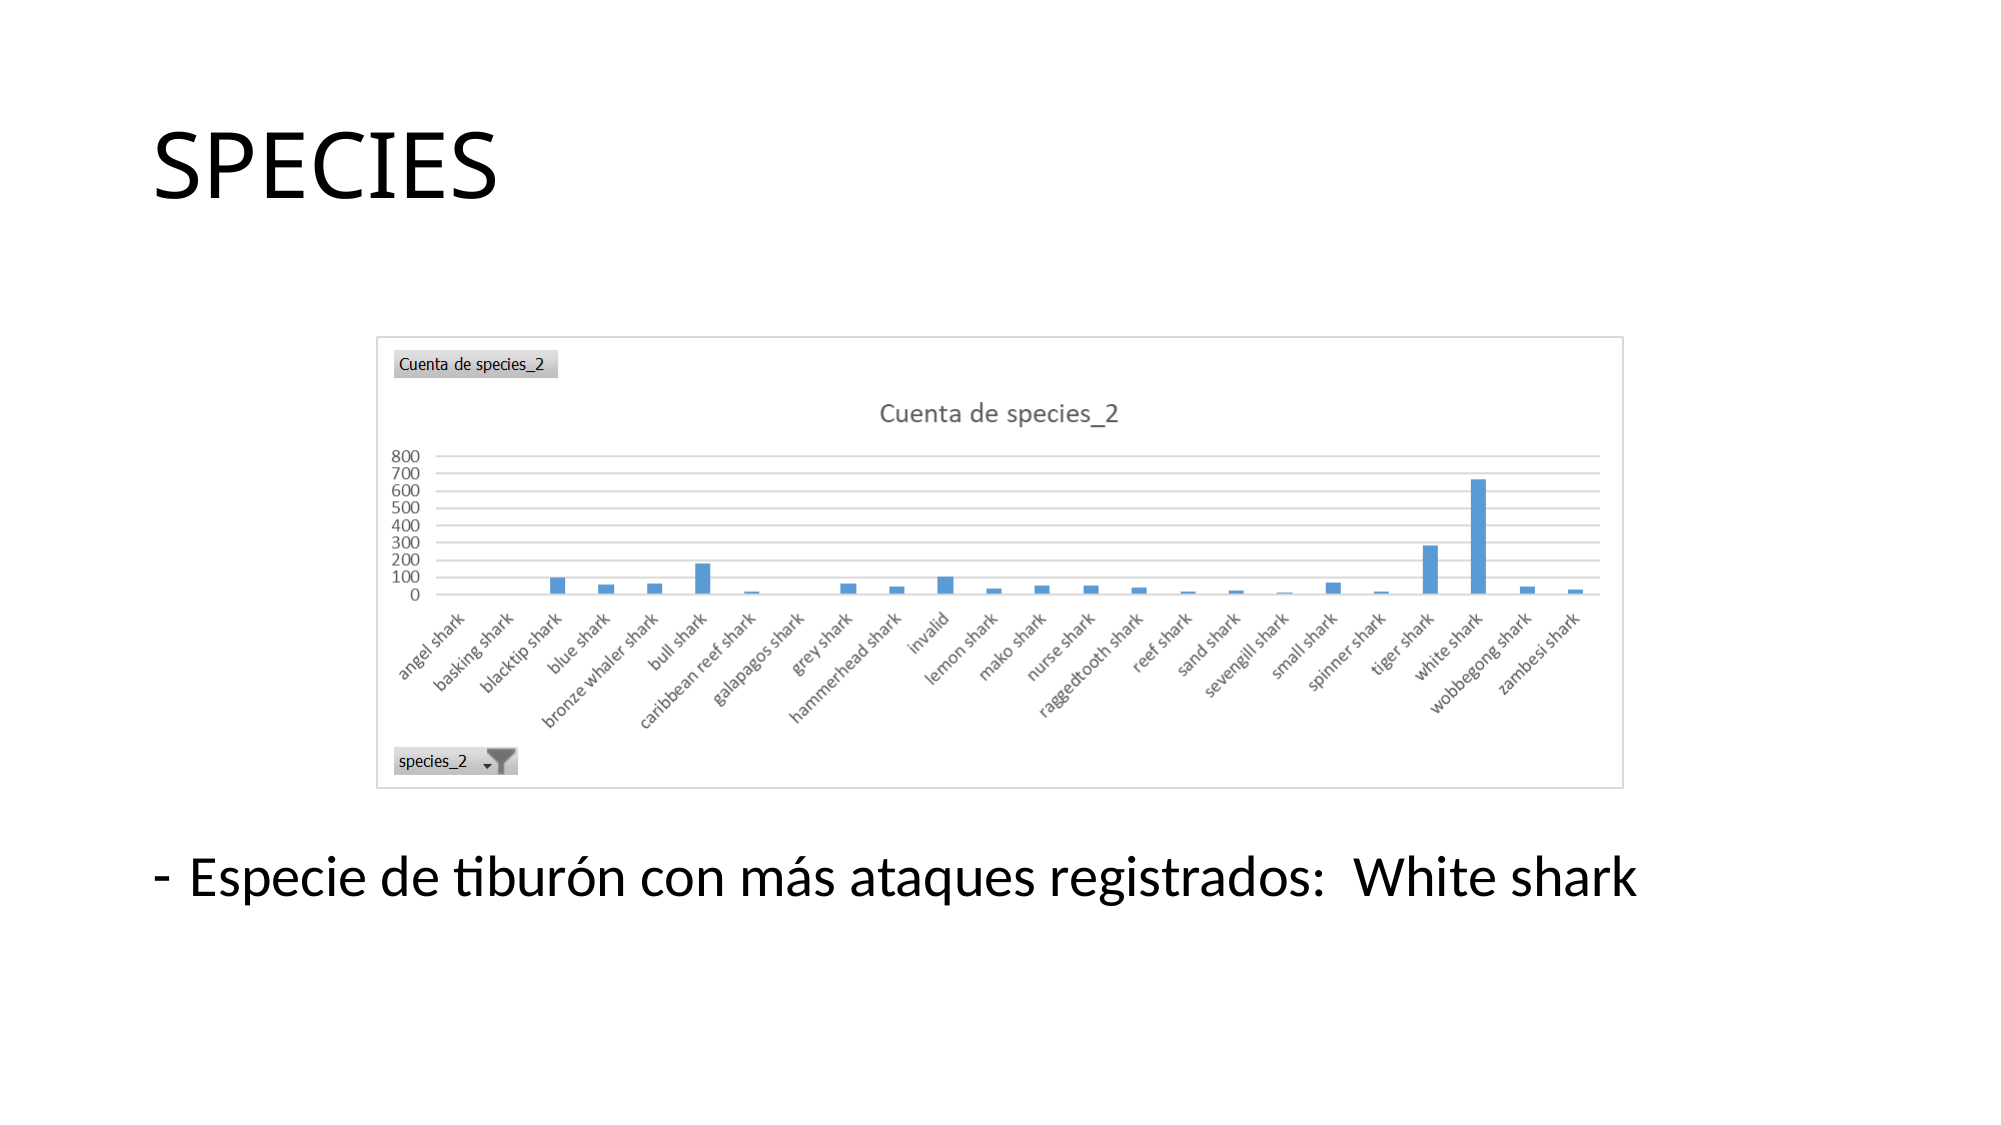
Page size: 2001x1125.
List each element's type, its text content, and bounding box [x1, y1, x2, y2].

title SPECIES [137, 59, 1863, 278]
picture [376, 336, 1624, 789]
list Especie de tiburón con más ataques registrados: White shark [137, 329, 1863, 1044]
